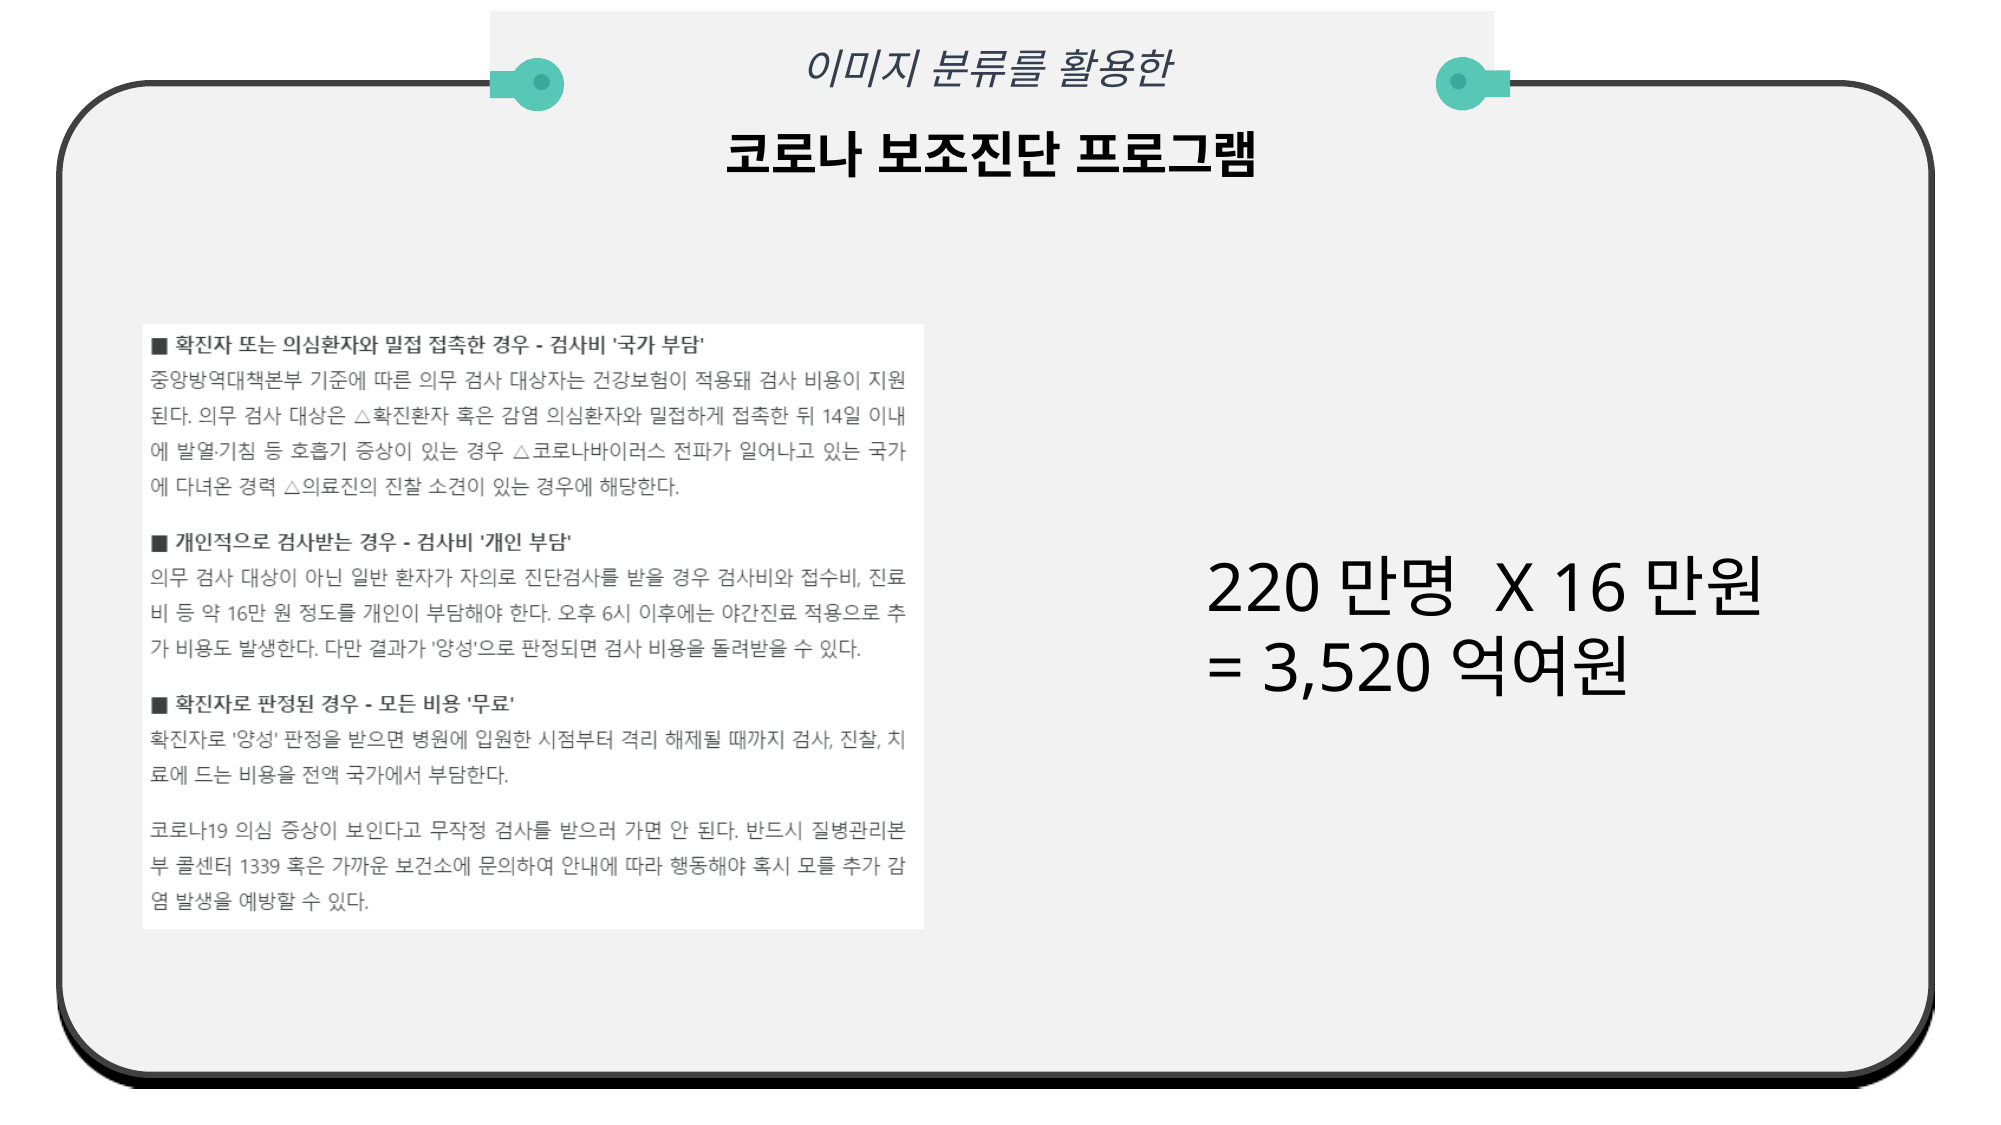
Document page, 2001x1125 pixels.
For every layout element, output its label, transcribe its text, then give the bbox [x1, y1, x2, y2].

text_box 이미지 분류를 활용한 코로나 보조진단 프로그램 [489, 10, 1495, 191]
text_box [58, 82, 1933, 1076]
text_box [1435, 57, 1511, 111]
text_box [489, 57, 565, 112]
text_box 220만명 X 16만원 = 3,520억여원 [1192, 537, 1941, 713]
picture [143, 324, 924, 929]
